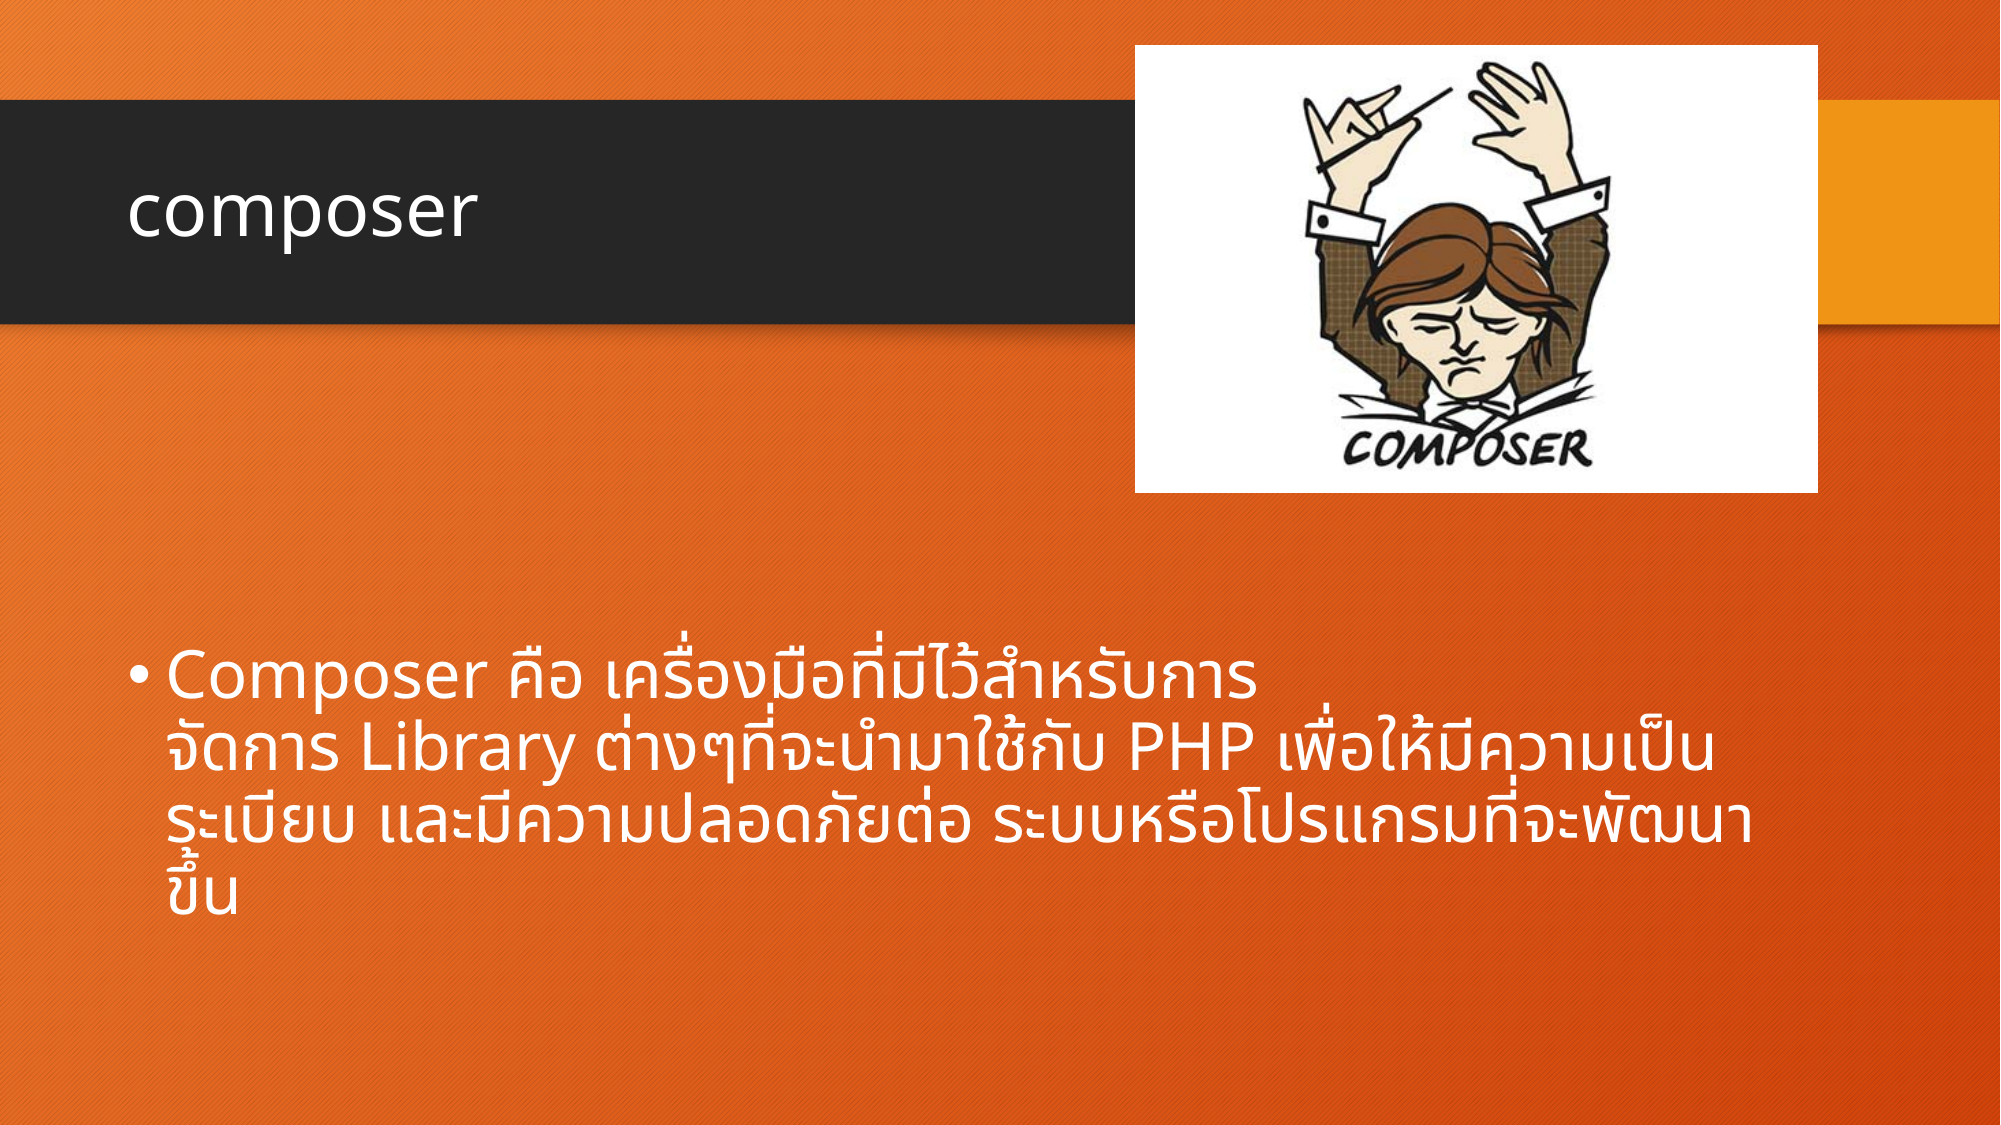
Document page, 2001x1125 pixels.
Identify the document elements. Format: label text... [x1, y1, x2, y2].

picture [0, 45, 2000, 494]
list Composer คือ เครื่องมือที่มีไว้สำหรับการจัดการ Library ต่างๆที่จะนำมาใช้กับ PHP เพื่อให้มีความเป็นระเบียบ และมีความปลอดภัยต่อ ระบบหรือโปรแกรมที่จะพัฒนาขึ้น [112, 633, 1818, 1125]
title composer [111, 123, 1135, 301]
